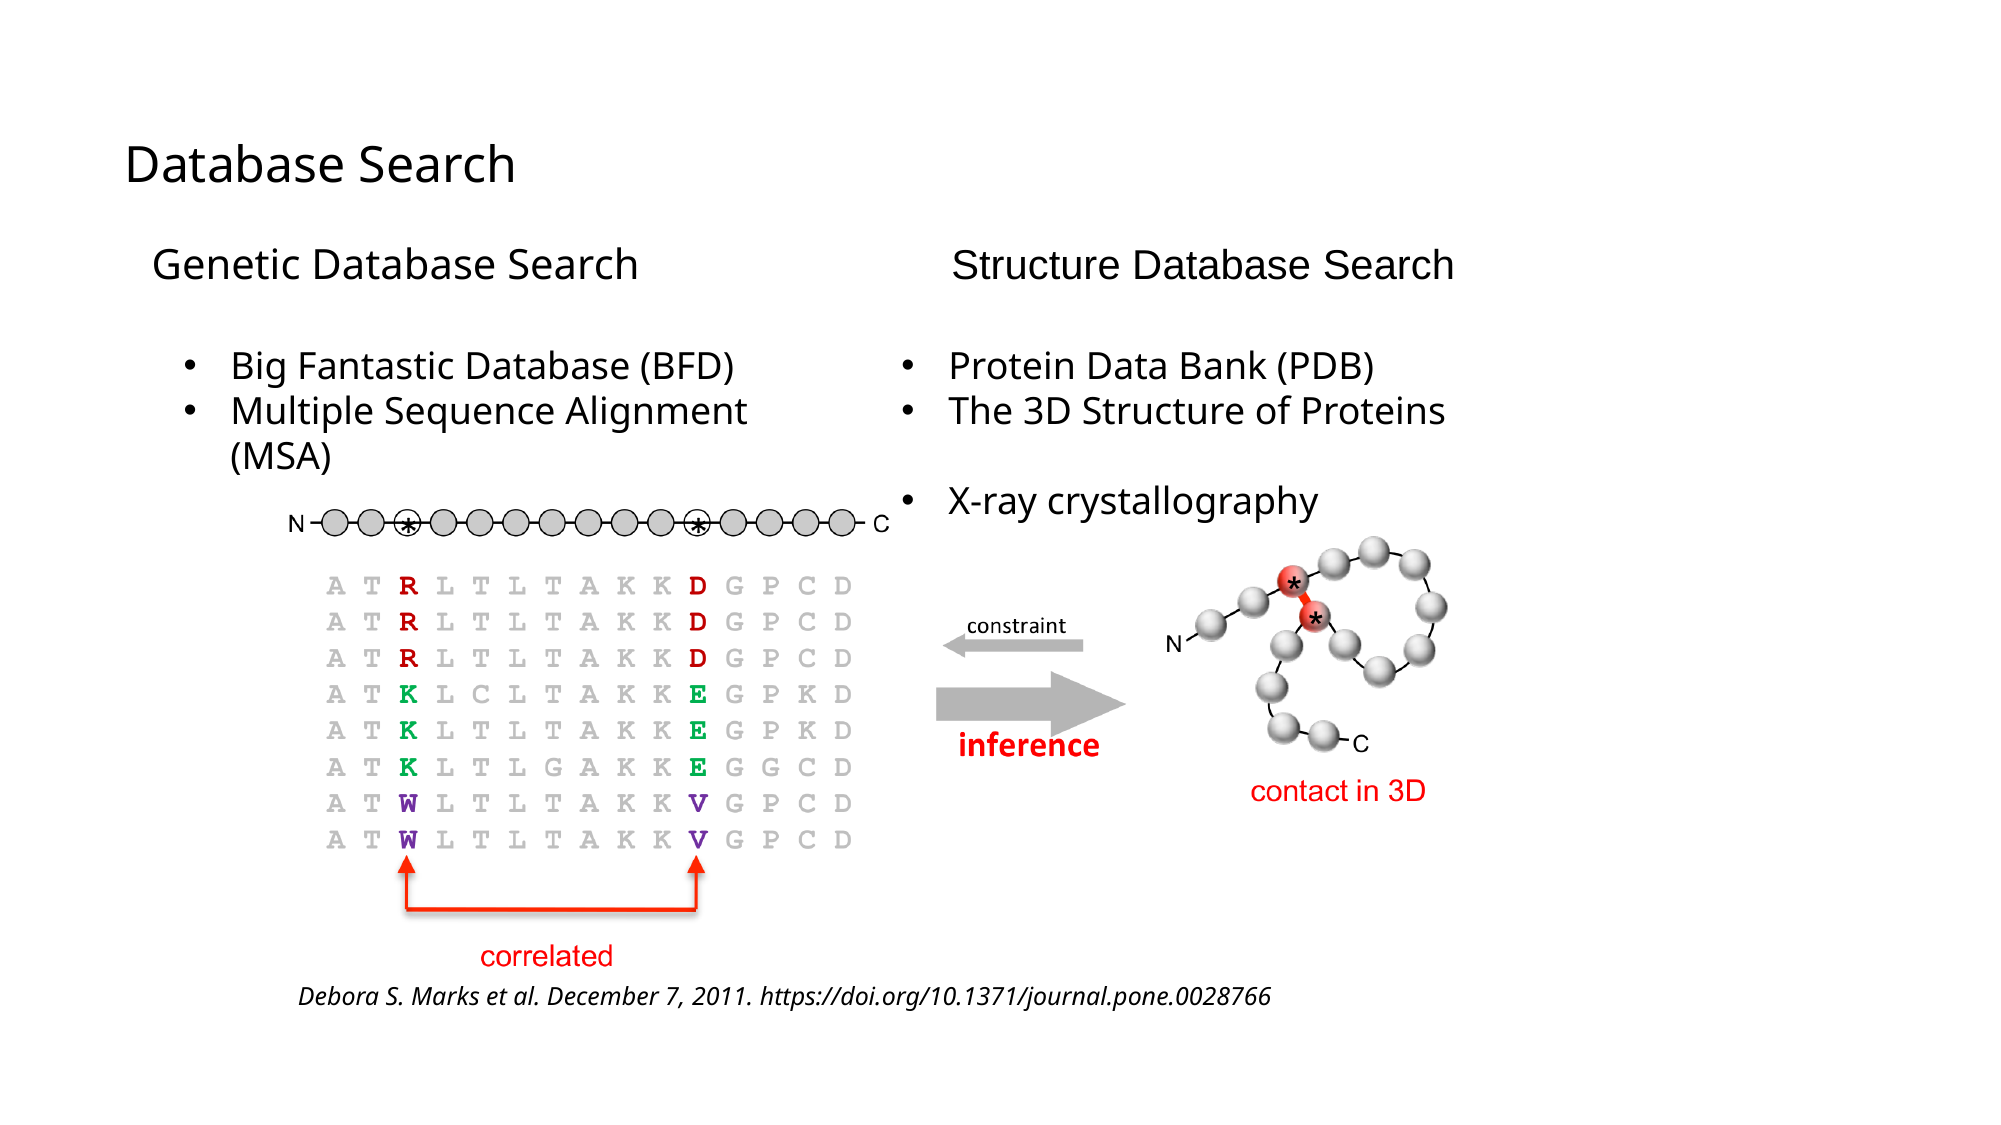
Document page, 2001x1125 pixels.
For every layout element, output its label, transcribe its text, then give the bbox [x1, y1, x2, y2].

text_box Debora S. Marks et al. December 7, 2011. https://doi.org/10.1371/journal.pone.0028766 [282, 972, 1483, 1018]
text_box Big Fantastic Database (BFD) Multiple Sequence Alignment (MSA) [168, 334, 870, 485]
text_box Protein Data Bank (PDB) The 3D Structure of Proteins X-ray crystallography [886, 334, 1736, 575]
picture [282, 501, 1454, 974]
text_box Database Search [109, 124, 713, 200]
text_box Genetic Database Search Structure Database Search [136, 230, 1976, 646]
